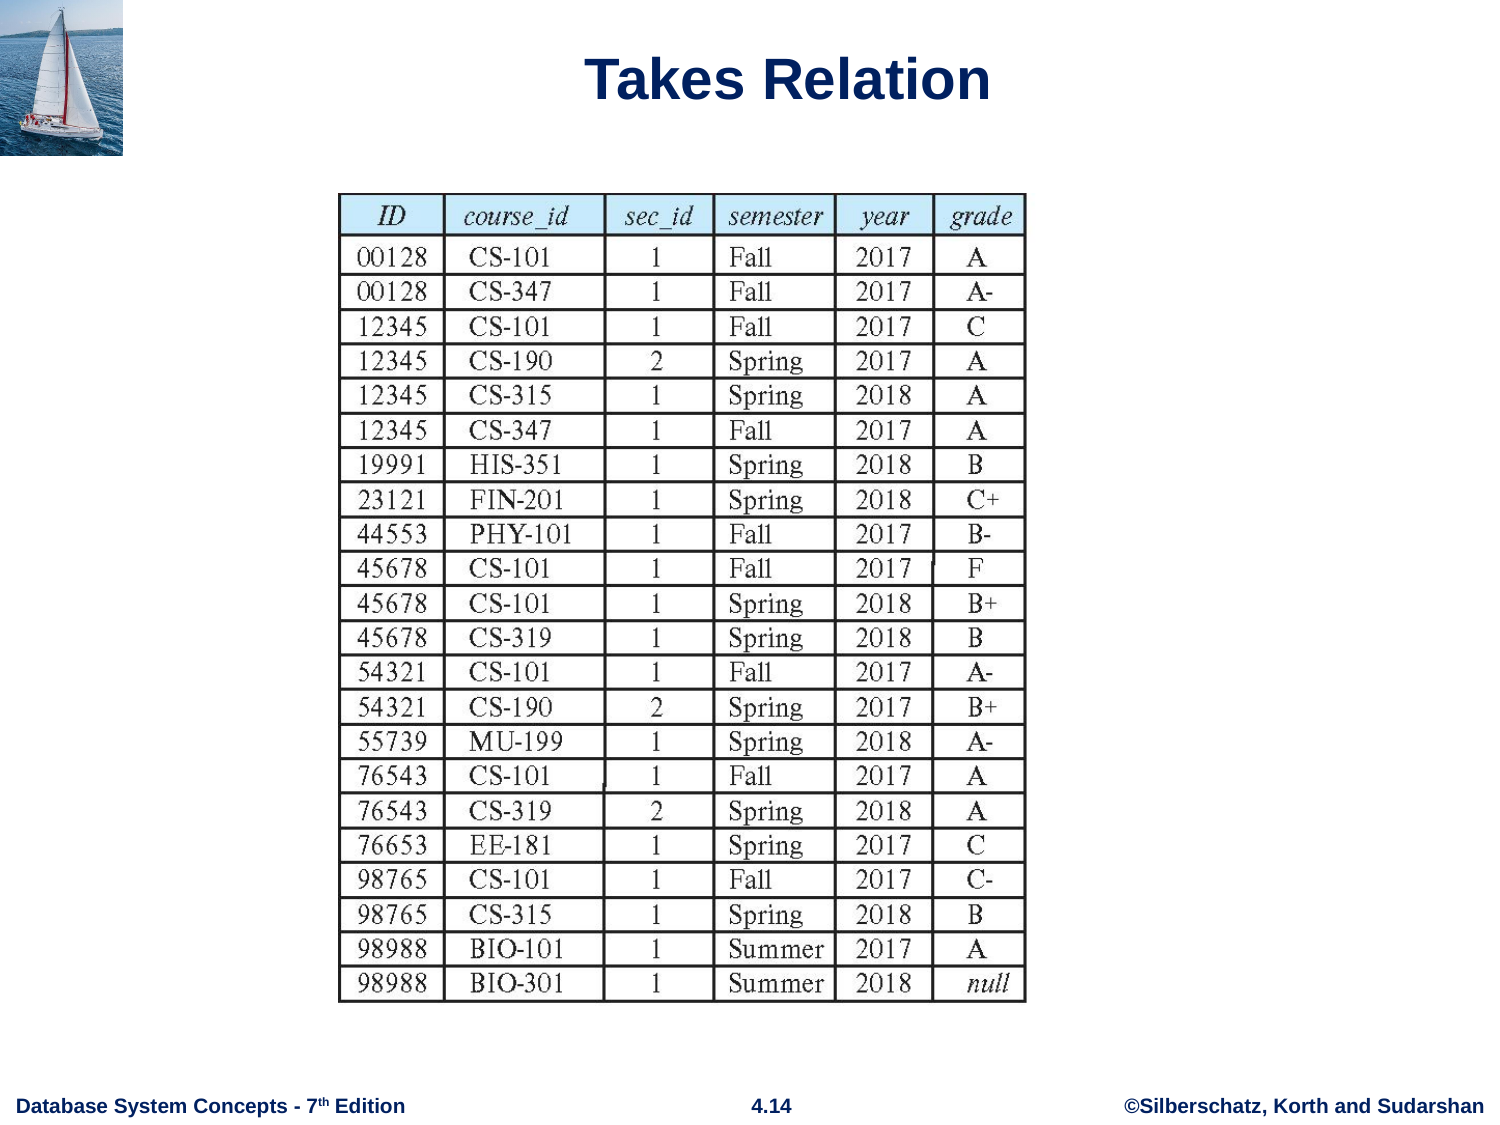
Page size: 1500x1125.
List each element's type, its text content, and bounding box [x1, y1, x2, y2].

picture [338, 193, 1038, 1035]
title Takes Relation [125, 18, 1452, 120]
picture [0, 0, 123, 156]
